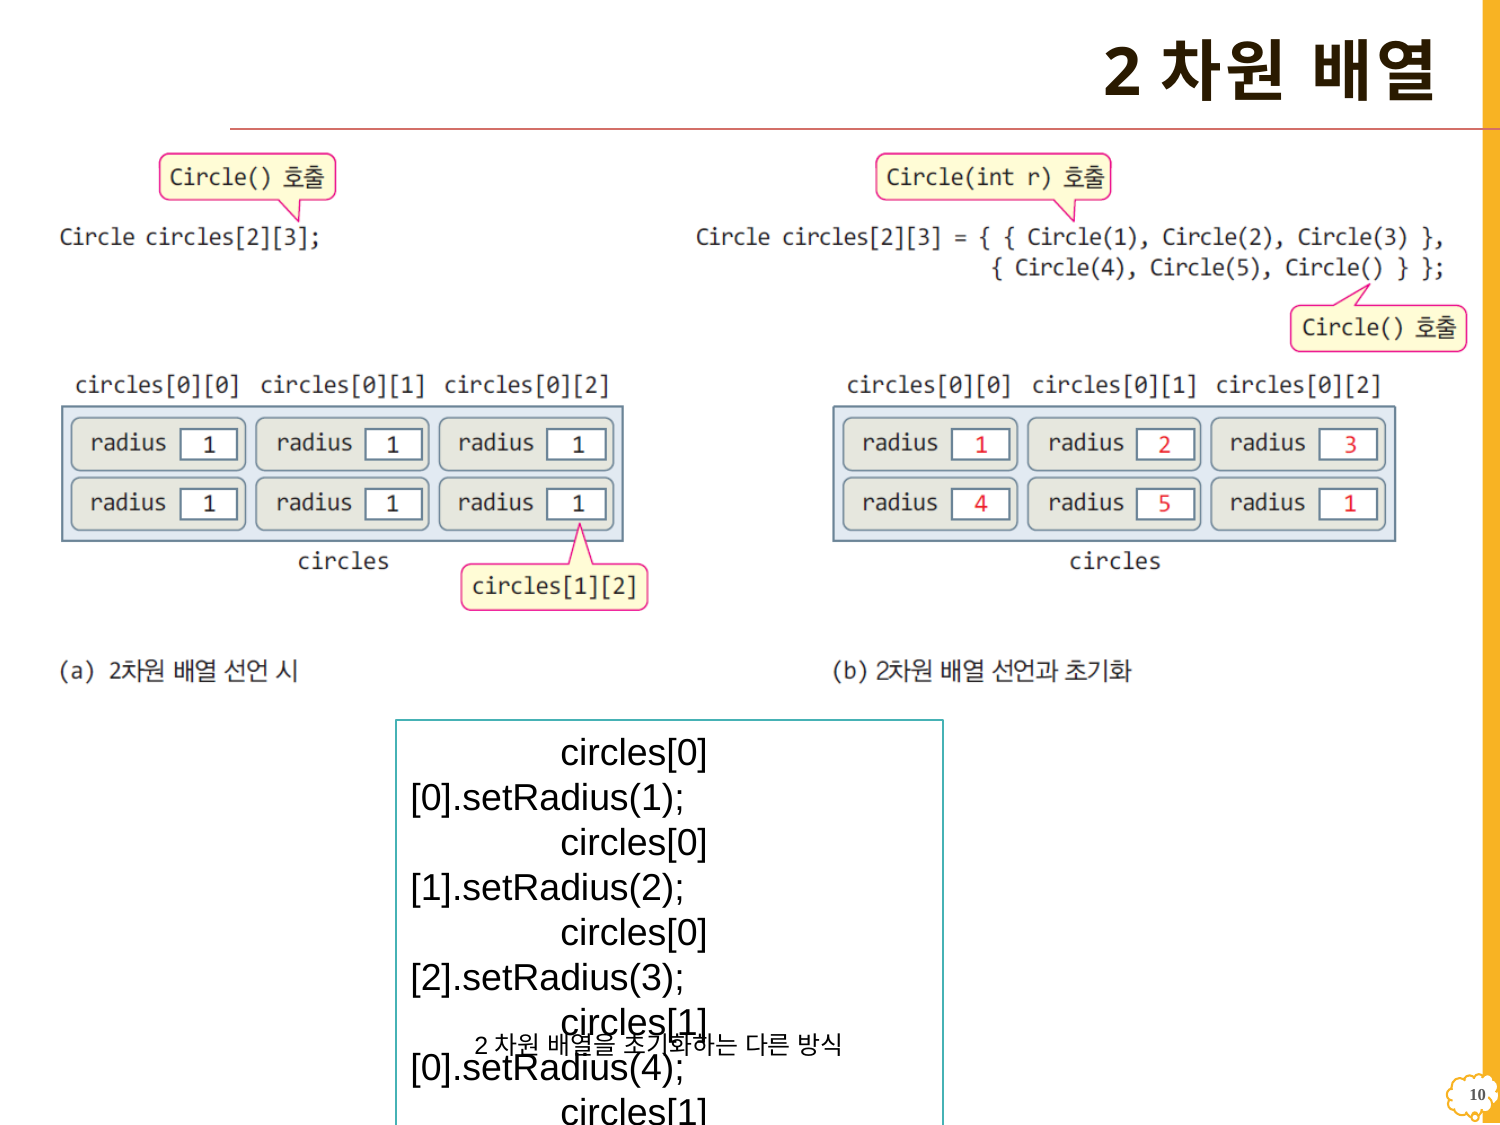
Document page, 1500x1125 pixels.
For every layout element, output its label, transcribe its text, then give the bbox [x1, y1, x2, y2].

text_box 2차원 배열을 초기화하는 다른 방식 [459, 1022, 860, 1068]
title 2차원 배열 [198, 19, 1453, 130]
text_box circles[0][0].setRadius(1); circles[0][1].setRadius(2); circles[0][2].setRadius(3); circles[1][0].setRadius(4); circles[1][1].setRadius(5); circles[1][2].setRadius(6); [395, 719, 944, 1125]
picture [50, 140, 1482, 690]
slide_number 9 [1448, 1067, 1500, 1120]
